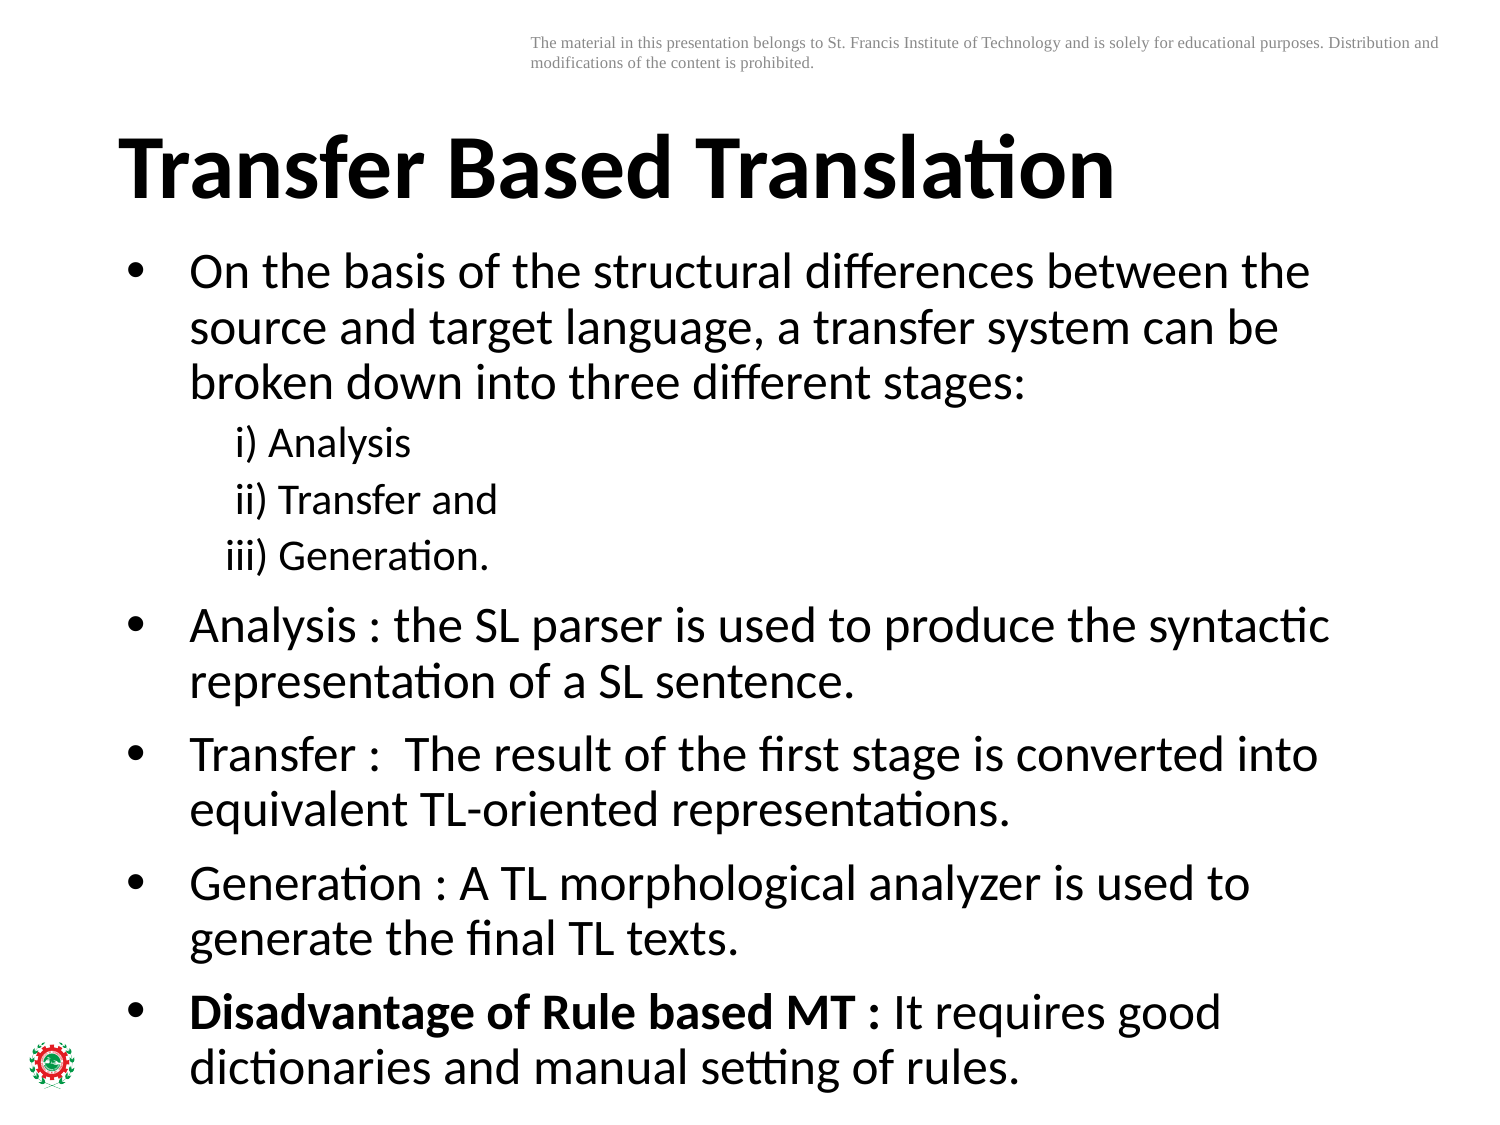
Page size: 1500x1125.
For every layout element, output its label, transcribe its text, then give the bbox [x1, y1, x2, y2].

picture [29, 1042, 75, 1089]
list On the basis of the structural differences between the source and target language, a transfer system can be broken down into three different stages: i) Analysis ii) Transfer and iii) Generation. Analysis : the SL parser is used to produce the syntactic representation of a SL sentence. Transfer : The result of the first stage is converted into equivalent TL-oriented representations. Generation : A TL morphological analyzer is used to generate the final TL texts. Disadvantage of Rule based MT : It requires good dictionaries and manual setting of rules. [103, 278, 1397, 1110]
title Transfer Based Translation [103, 59, 1397, 278]
